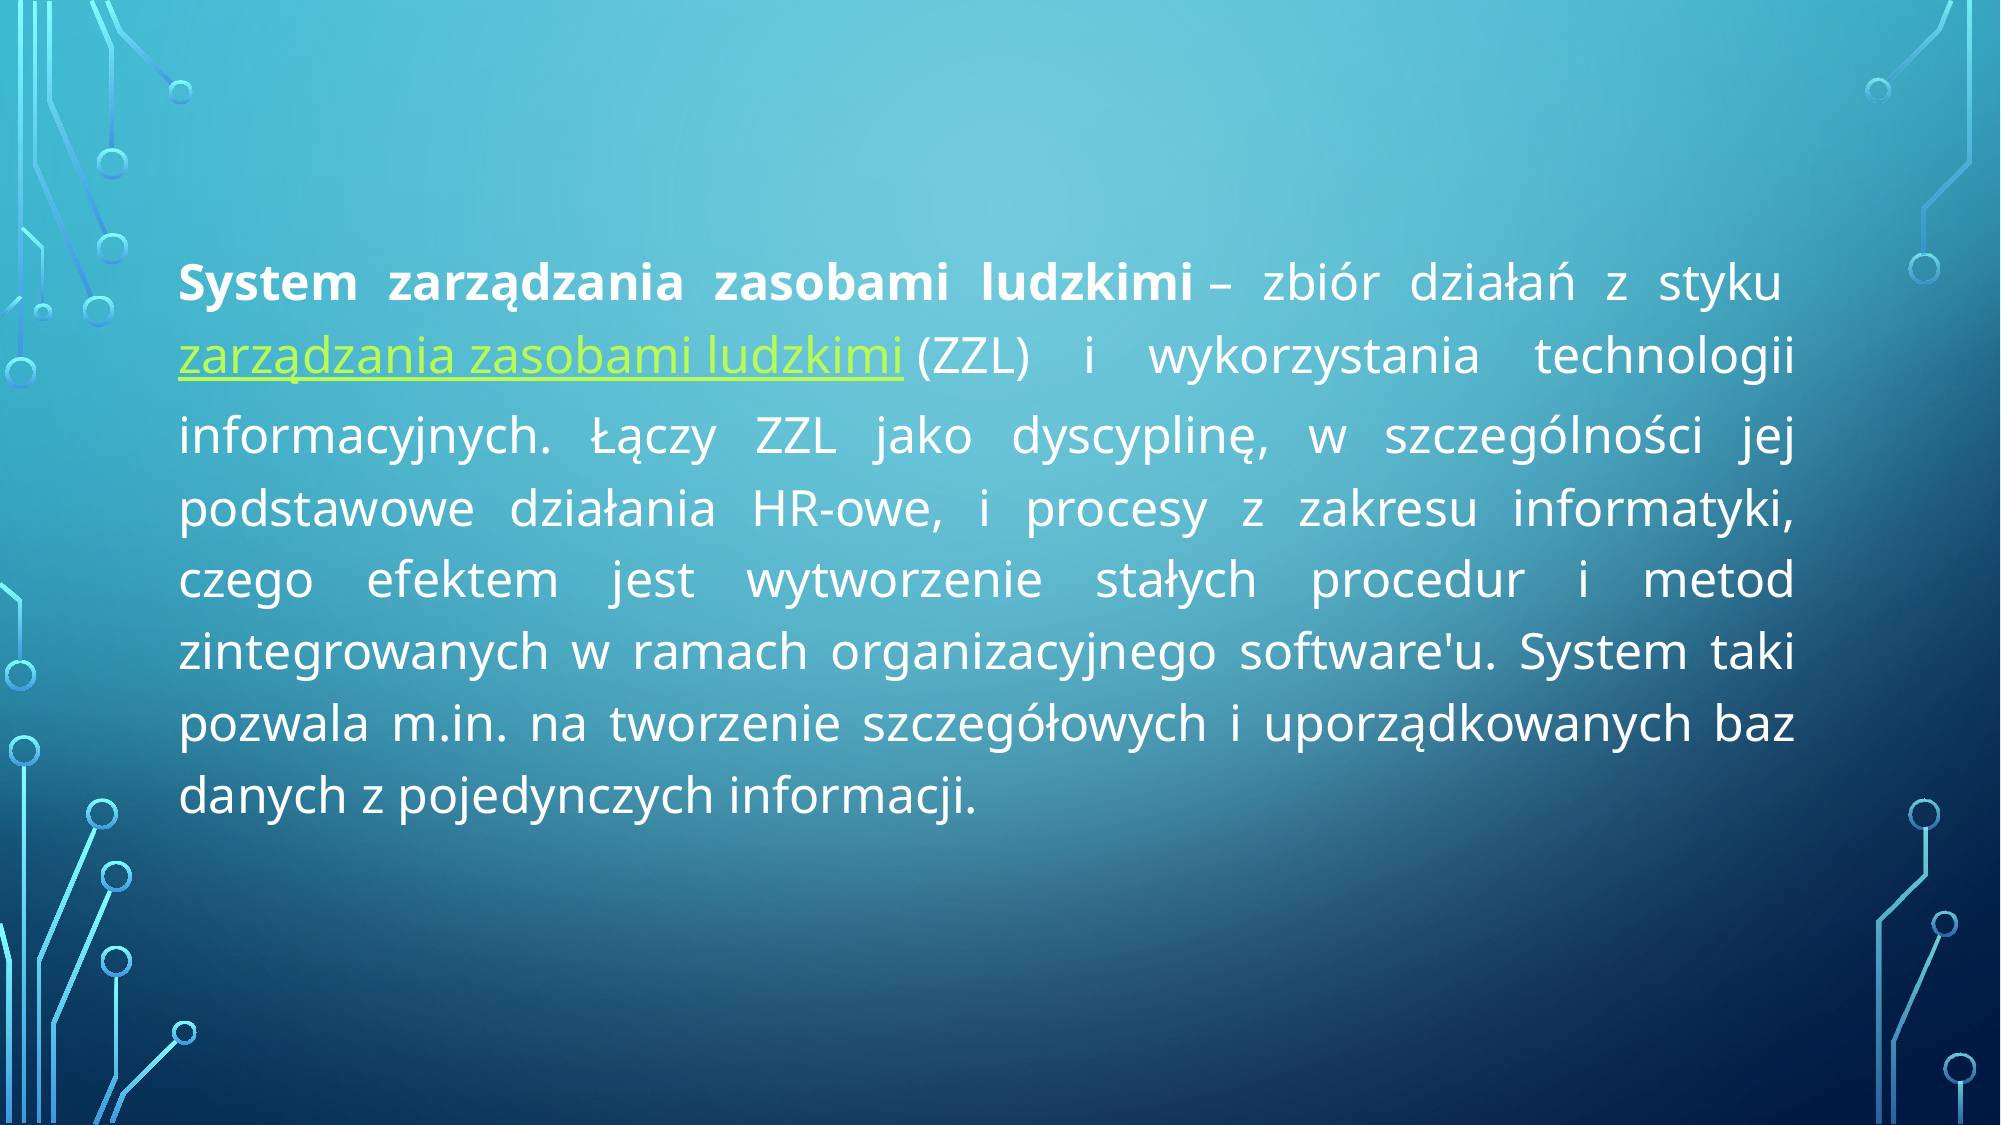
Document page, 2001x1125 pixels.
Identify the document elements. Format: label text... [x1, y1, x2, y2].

list System zarządzania zasobami ludzkimi – zbiór działań z styku zarządzania zasobami ludzkimi (ZZL) i wykorzystania technologii informacyjnych. Łączy ZZL jako dyscyplinę, w szczególności jej podstawowe działania HR-owe, i procesy z zakresu informatyki, czego efektem jest wytworzenie stałych procedur i metod zintegrowanych w ramach organizacyjnego software'u. System taki pozwala m.in. na tworzenie szczegółowych i uporządkowanych baz danych z pojedynczych informacji. [163, 230, 1813, 950]
